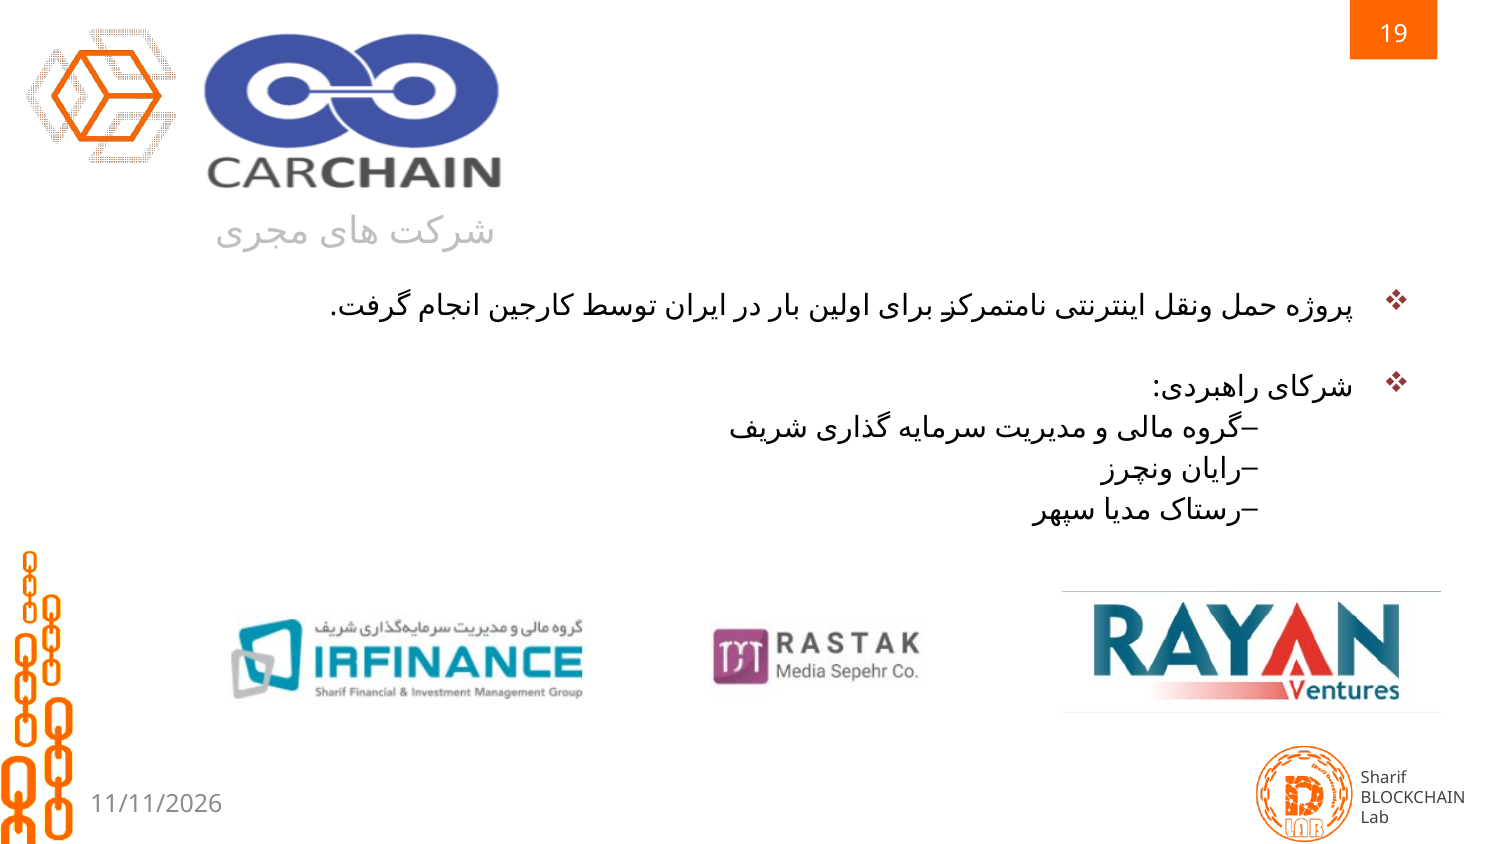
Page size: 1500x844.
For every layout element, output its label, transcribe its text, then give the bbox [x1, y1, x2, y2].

list پروژه حمل ونقل اینترنتی نامتمرکز برای اولین بار در ایران توسط کارجین انجام گرفت. شرکای راهبردی: گروه مالی و مدیریت سرمایه گذاری شریف رایان ونچرز رستاک مدیا سپهر [75, 196, 1425, 754]
picture [16, 0, 184, 190]
picture [187, 23, 519, 199]
picture [0, 549, 75, 844]
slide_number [75, 782, 425, 827]
list شرکت های مجری [200, 198, 1338, 262]
picture [187, 580, 1001, 722]
picture [1254, 754, 1354, 843]
picture [1062, 591, 1441, 714]
slide_number 19 [1350, 9, 1438, 60]
